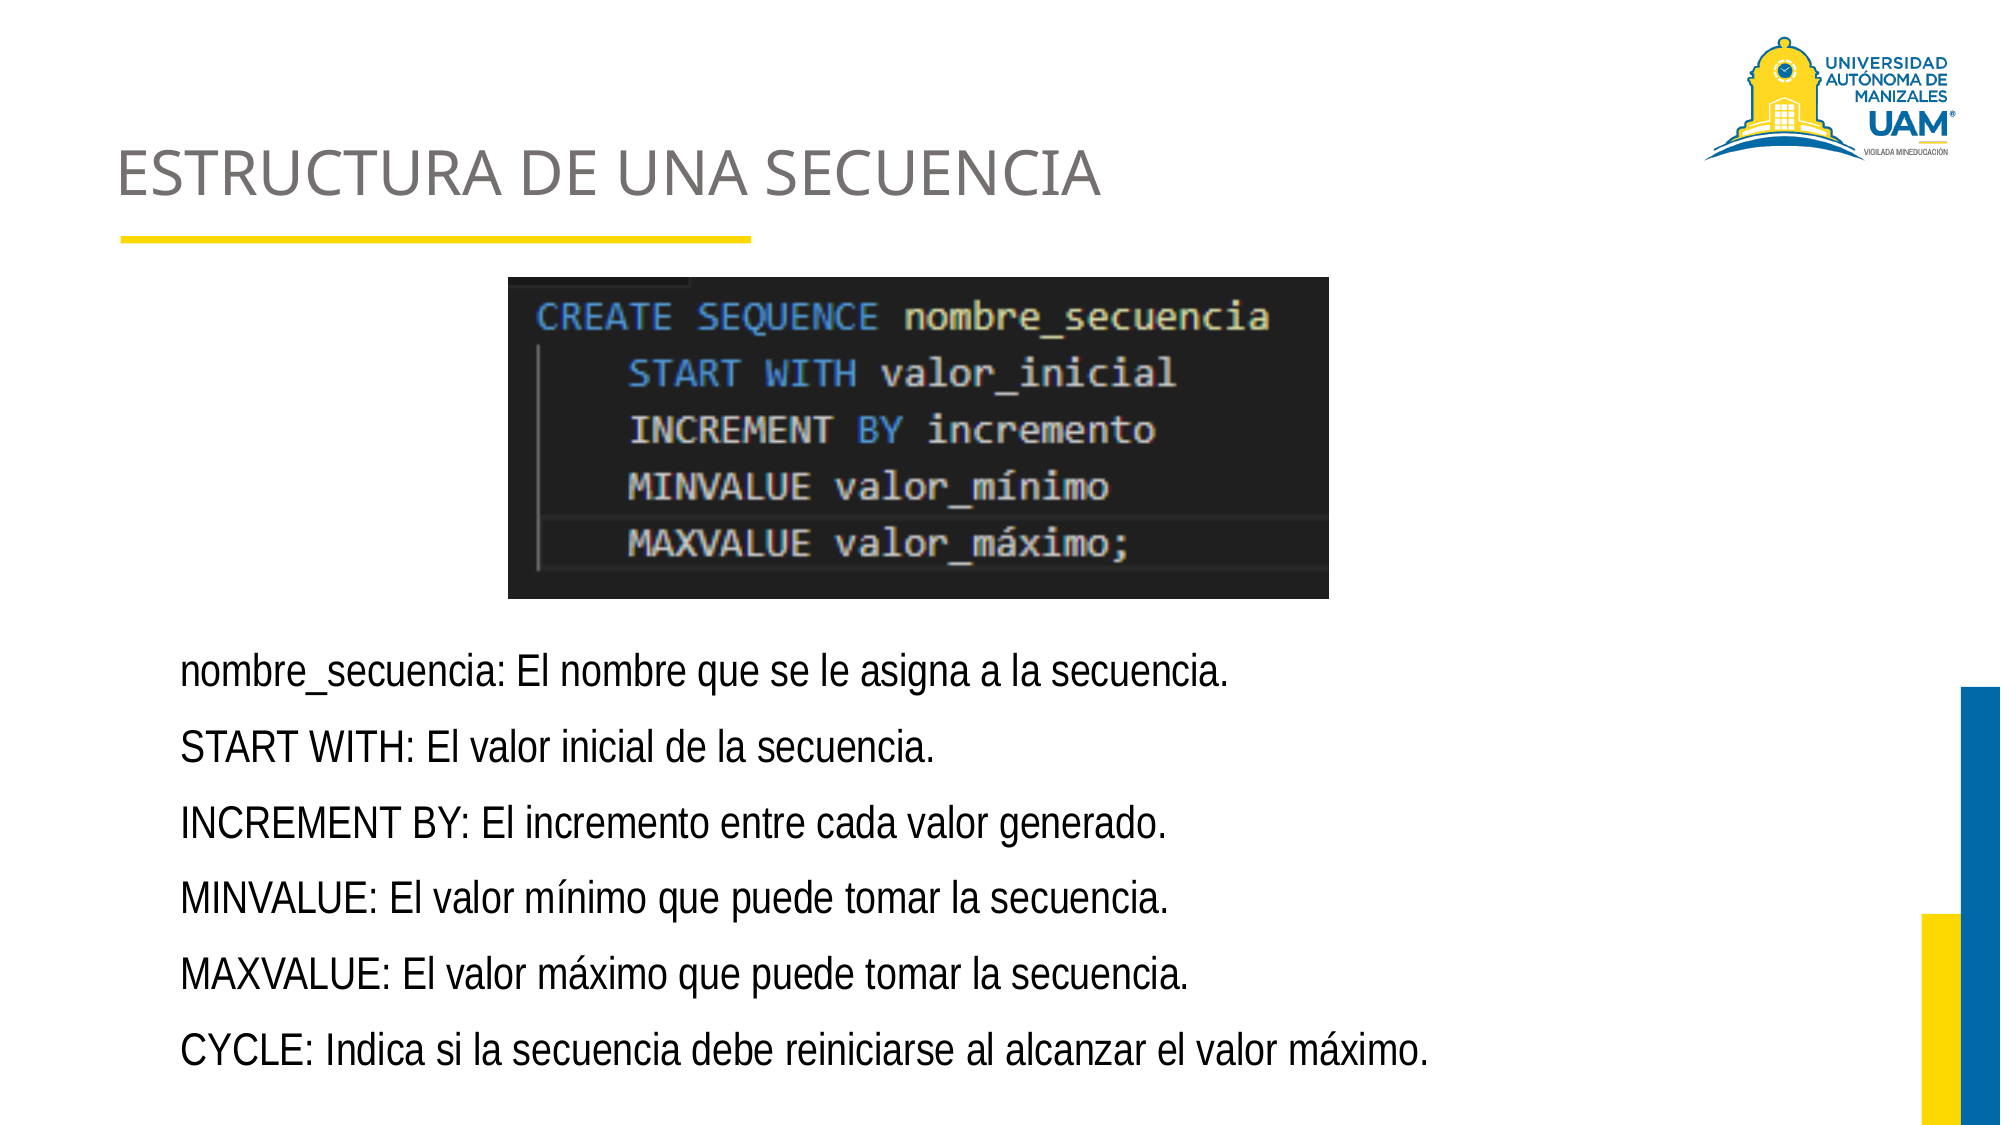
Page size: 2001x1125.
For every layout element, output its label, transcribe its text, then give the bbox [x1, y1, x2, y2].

text_box [120, 236, 752, 244]
picture [1683, 13, 1976, 184]
list nombre_secuencia: El nombre que se le asigna a la secuencia. START WITH: El valor inicial de la secuencia. INCREMENT BY: El incremento entre cada valor generado. MINVALUE: El valor mínimo que puede tomar la secuencia. MAXVALUE: El valor máximo que puede tomar la secuencia. CYCLE: Indica si la secuencia debe reiniciarse al alcanzar el valor máximo. [90, 633, 1673, 1125]
picture [508, 277, 1330, 600]
title ESTRUCTURA DE UNA SECUENCIA [100, 90, 1826, 260]
